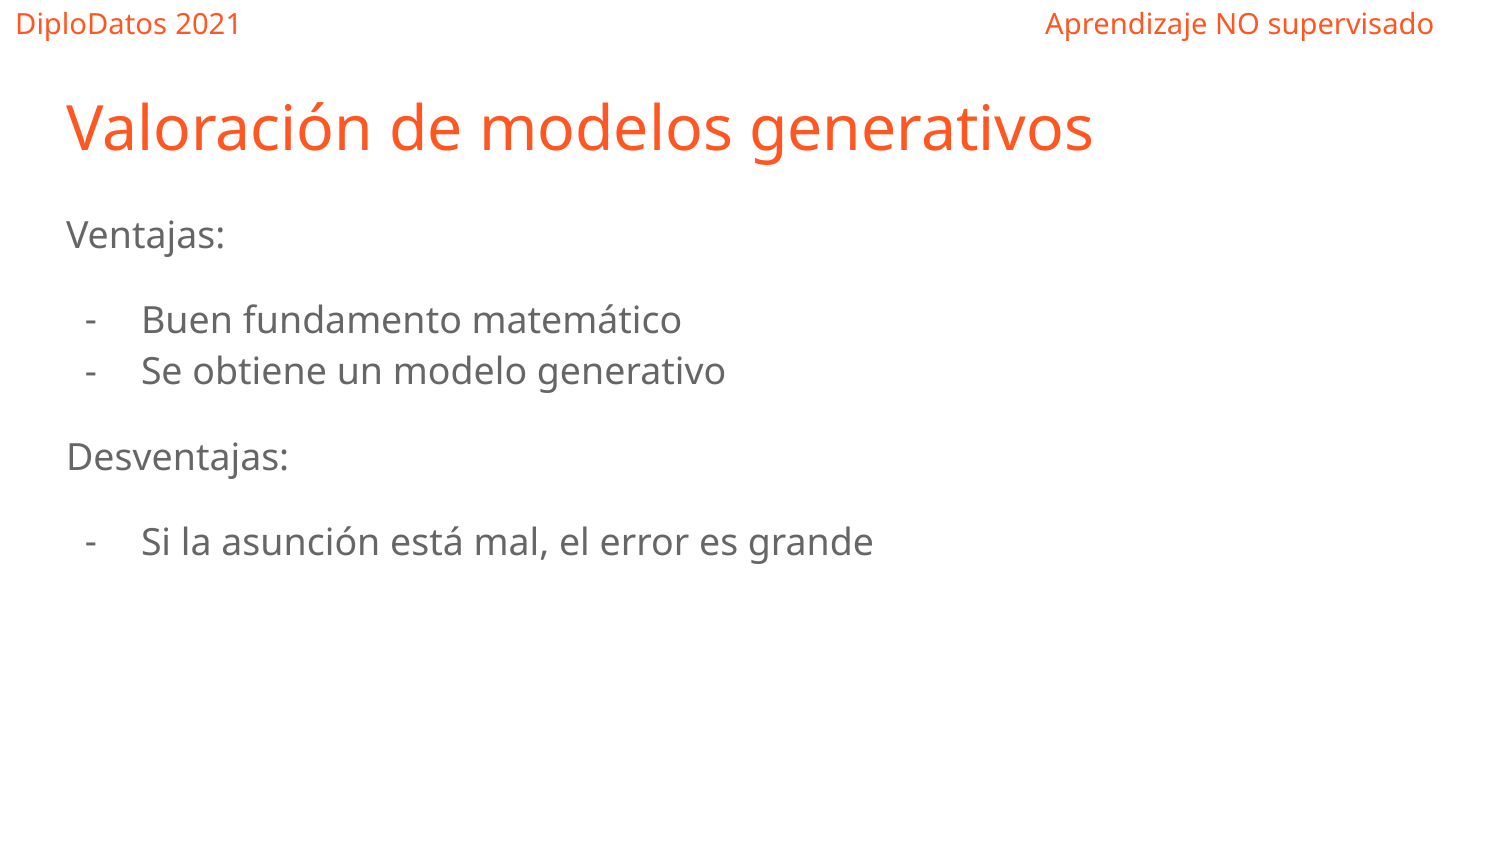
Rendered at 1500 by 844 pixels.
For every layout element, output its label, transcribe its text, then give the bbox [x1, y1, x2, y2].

text_box Valoración de modelos generativos [51, 72, 1449, 167]
text_box Ventajas: Buen fundamento matemático Se obtiene un modelo generativo Desventajas: Si la asunción está mal, el error es grande [51, 189, 1449, 750]
